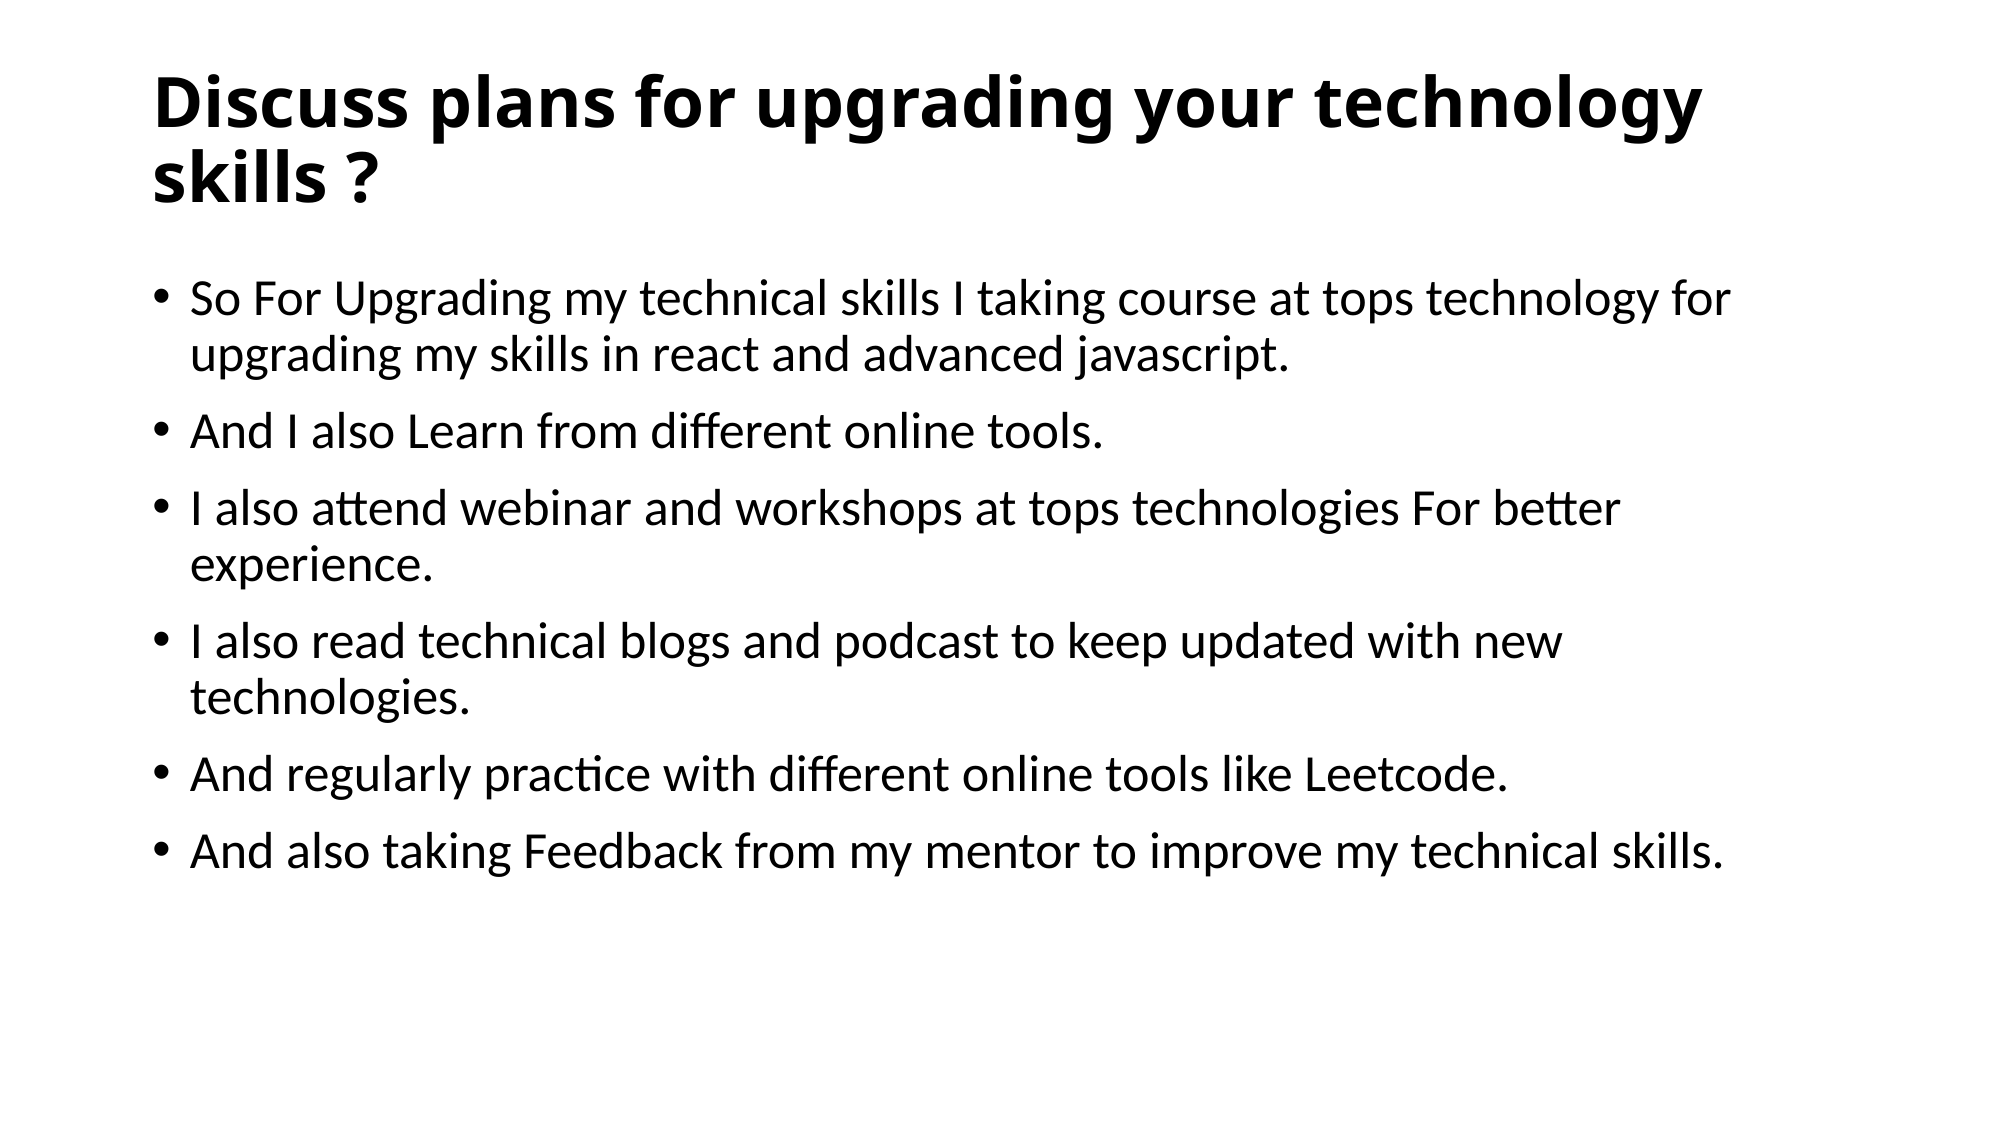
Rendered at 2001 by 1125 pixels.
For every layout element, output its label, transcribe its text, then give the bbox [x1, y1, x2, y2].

title Discuss plans for upgrading your technology skills ? [137, 59, 1863, 226]
list So For Upgrading my technical skills I taking course at tops technology for upgrading my skills in react and advanced javascript. And I also Learn from different online tools. I also attend webinar and workshops at tops technologies For better experience. I also read technical blogs and podcast to keep updated with new technologies. And regularly practice with different online tools like Leetcode. And also taking Feedback from my mentor to improve my technical skills. [137, 262, 1863, 1014]
